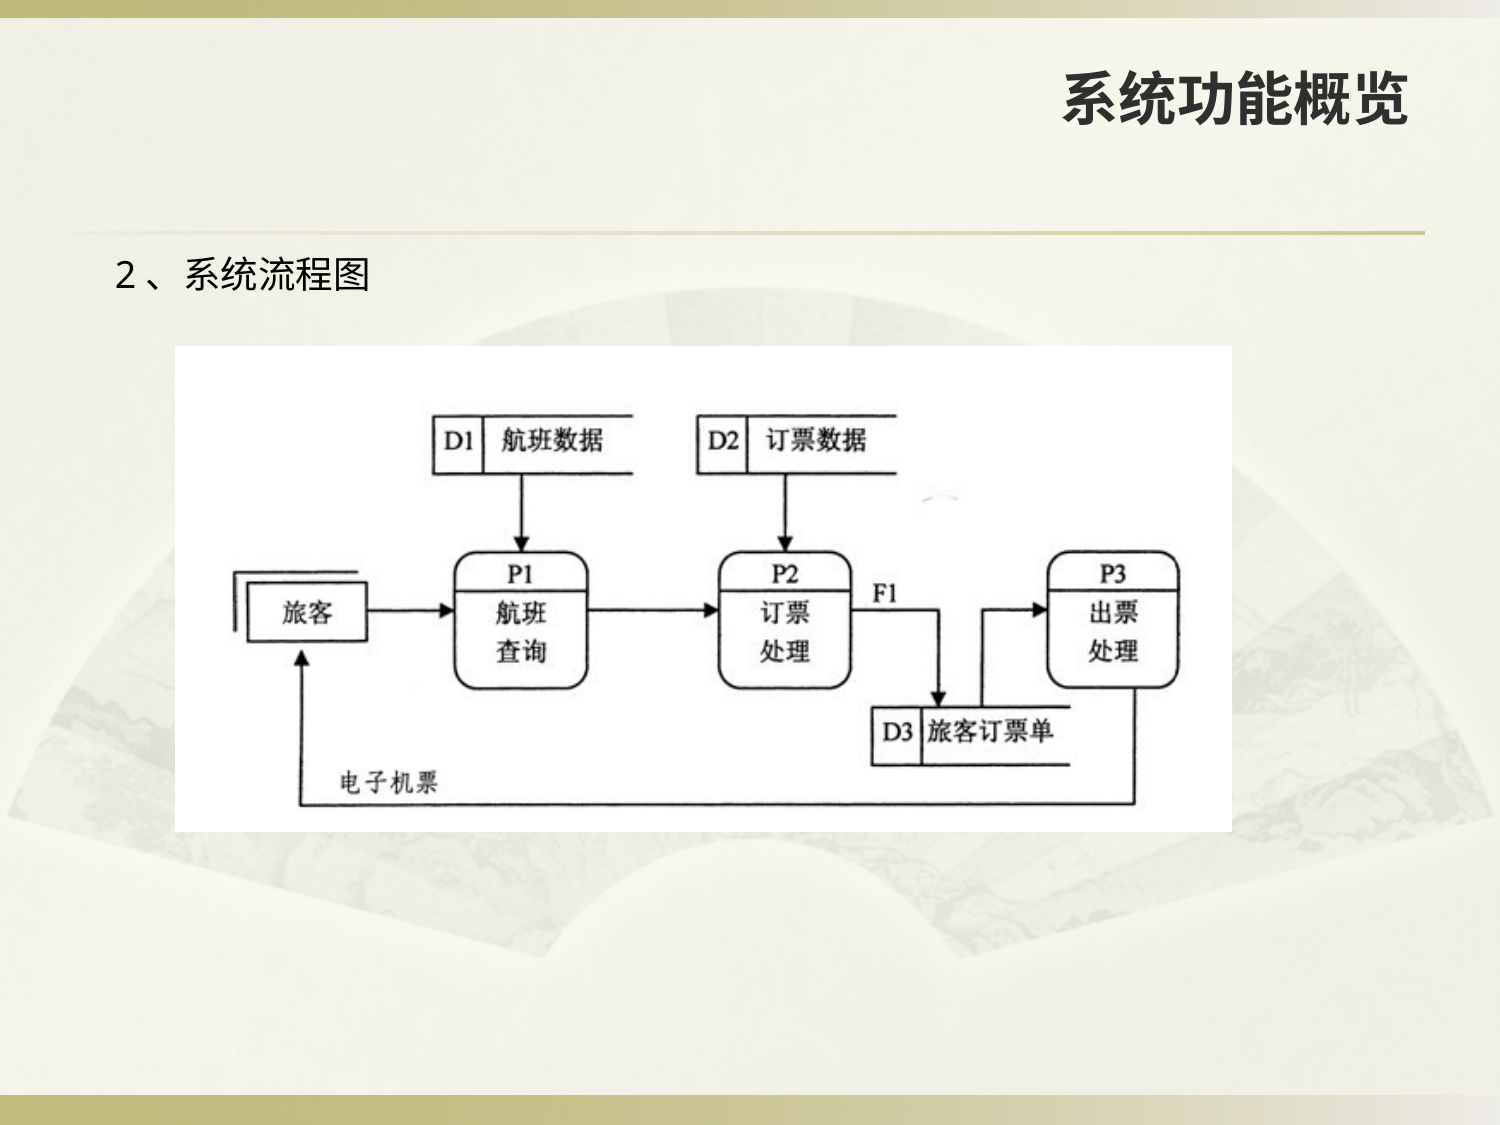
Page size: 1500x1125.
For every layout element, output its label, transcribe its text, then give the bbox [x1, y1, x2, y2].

title 系统功能概览 [312, 45, 1425, 149]
picture [175, 346, 1233, 833]
text_box 2、系统流程图 [100, 243, 526, 304]
